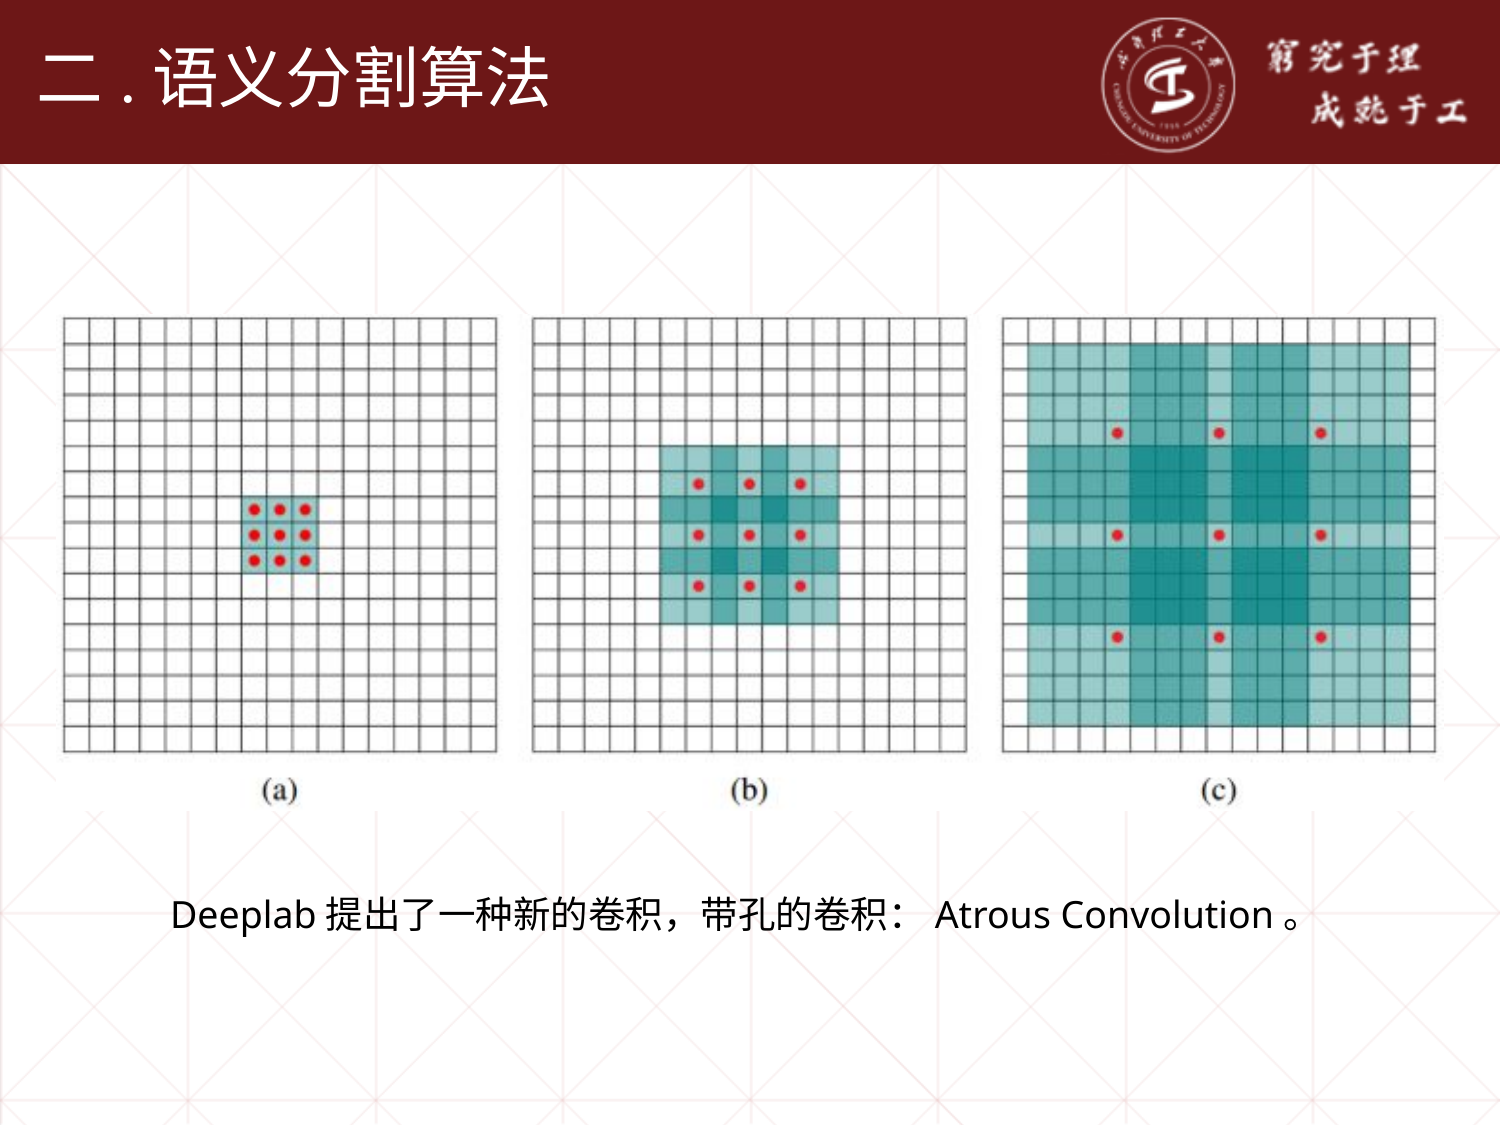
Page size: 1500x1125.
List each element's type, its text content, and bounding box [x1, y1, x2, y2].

title 二.语义分割算法 [21, 10, 1100, 153]
text_box Deeplab提出了一种新的卷积，带孔的卷积：Atrous Convolution。 [155, 884, 1345, 944]
picture [0, 0, 1500, 1125]
